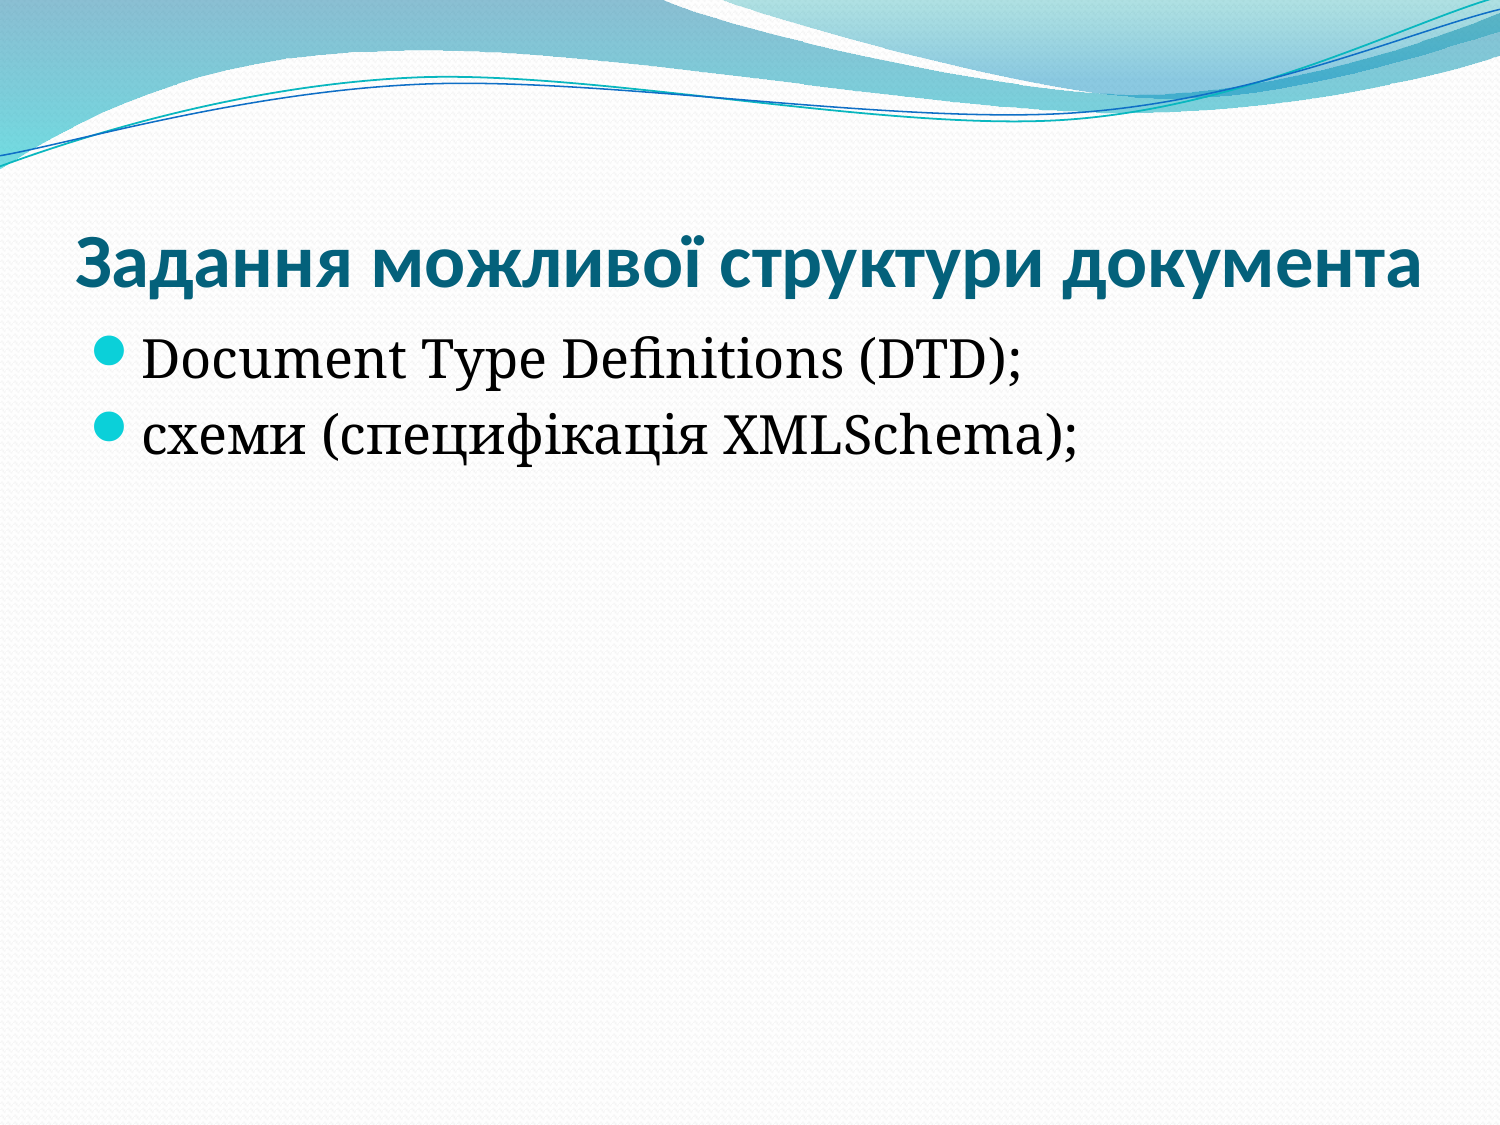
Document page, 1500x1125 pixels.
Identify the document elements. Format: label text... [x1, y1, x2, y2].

title Задання можливої структури документа [75, 115, 1425, 303]
list Document Type Definitions (DTD); cхеми (специфікація XMLSchema); [75, 317, 1425, 1038]
